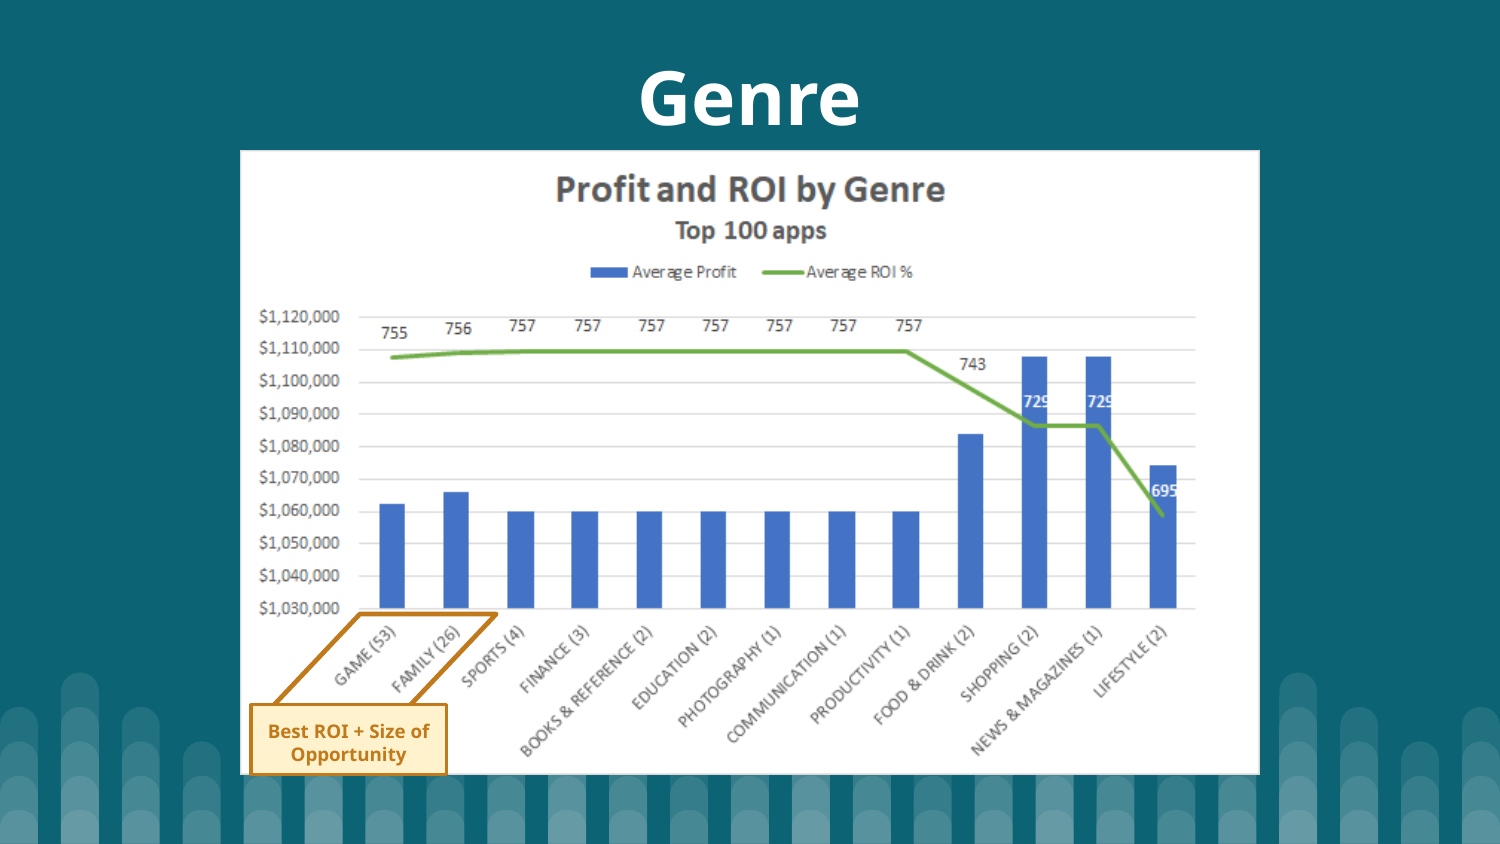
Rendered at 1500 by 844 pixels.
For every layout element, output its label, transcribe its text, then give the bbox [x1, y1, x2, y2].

title Genre [227, 35, 1273, 151]
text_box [250, 613, 497, 775]
picture [240, 150, 1260, 775]
